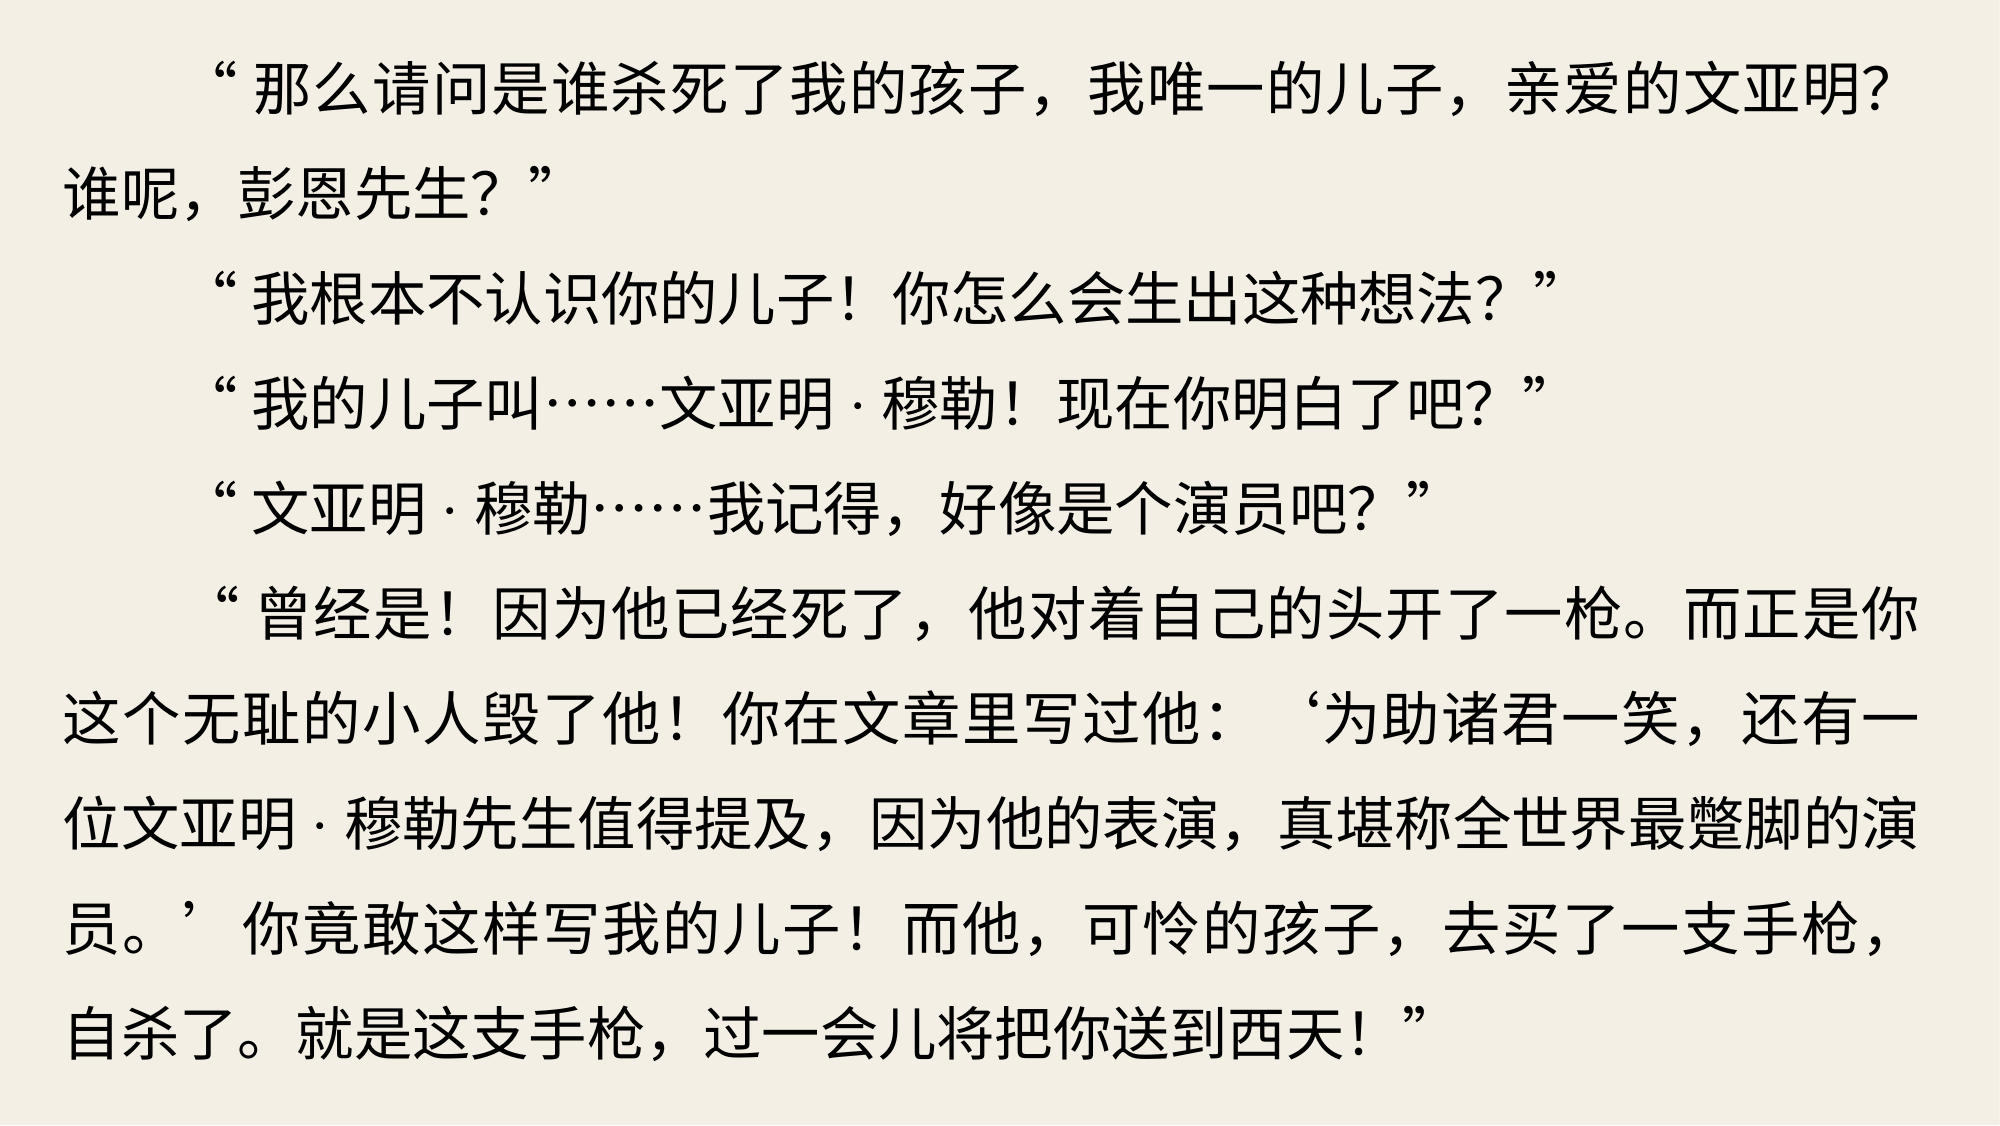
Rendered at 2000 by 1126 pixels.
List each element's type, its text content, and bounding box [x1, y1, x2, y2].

text_box “那么请问是谁杀死了我的孩子，我唯一的儿子，亲爱的文亚明？谁呢，彭恩先生？” “我根本不认识你的儿子！你怎么会生出这种想法？” “我的儿子叫……文亚明·穆勒！现在你明白了吧？” “文亚明·穆勒……我记得，好像是个演员吧？” “曾经是！因为他已经死了，他对着自己的头开了一枪。而正是你这个无耻的小人毁了他！你在文章里写过他：‘为助诸君一笑，还有一位文亚明·穆勒先生值得提及，因为他的表演，真堪称全世界最蹩脚的演员。’你竟敢这样写我的儿子！而他，可怜的孩子，去买了一支手枪，自杀了。就是这支手枪，过一会儿将把你送到西天！” [42, 7, 1940, 1077]
